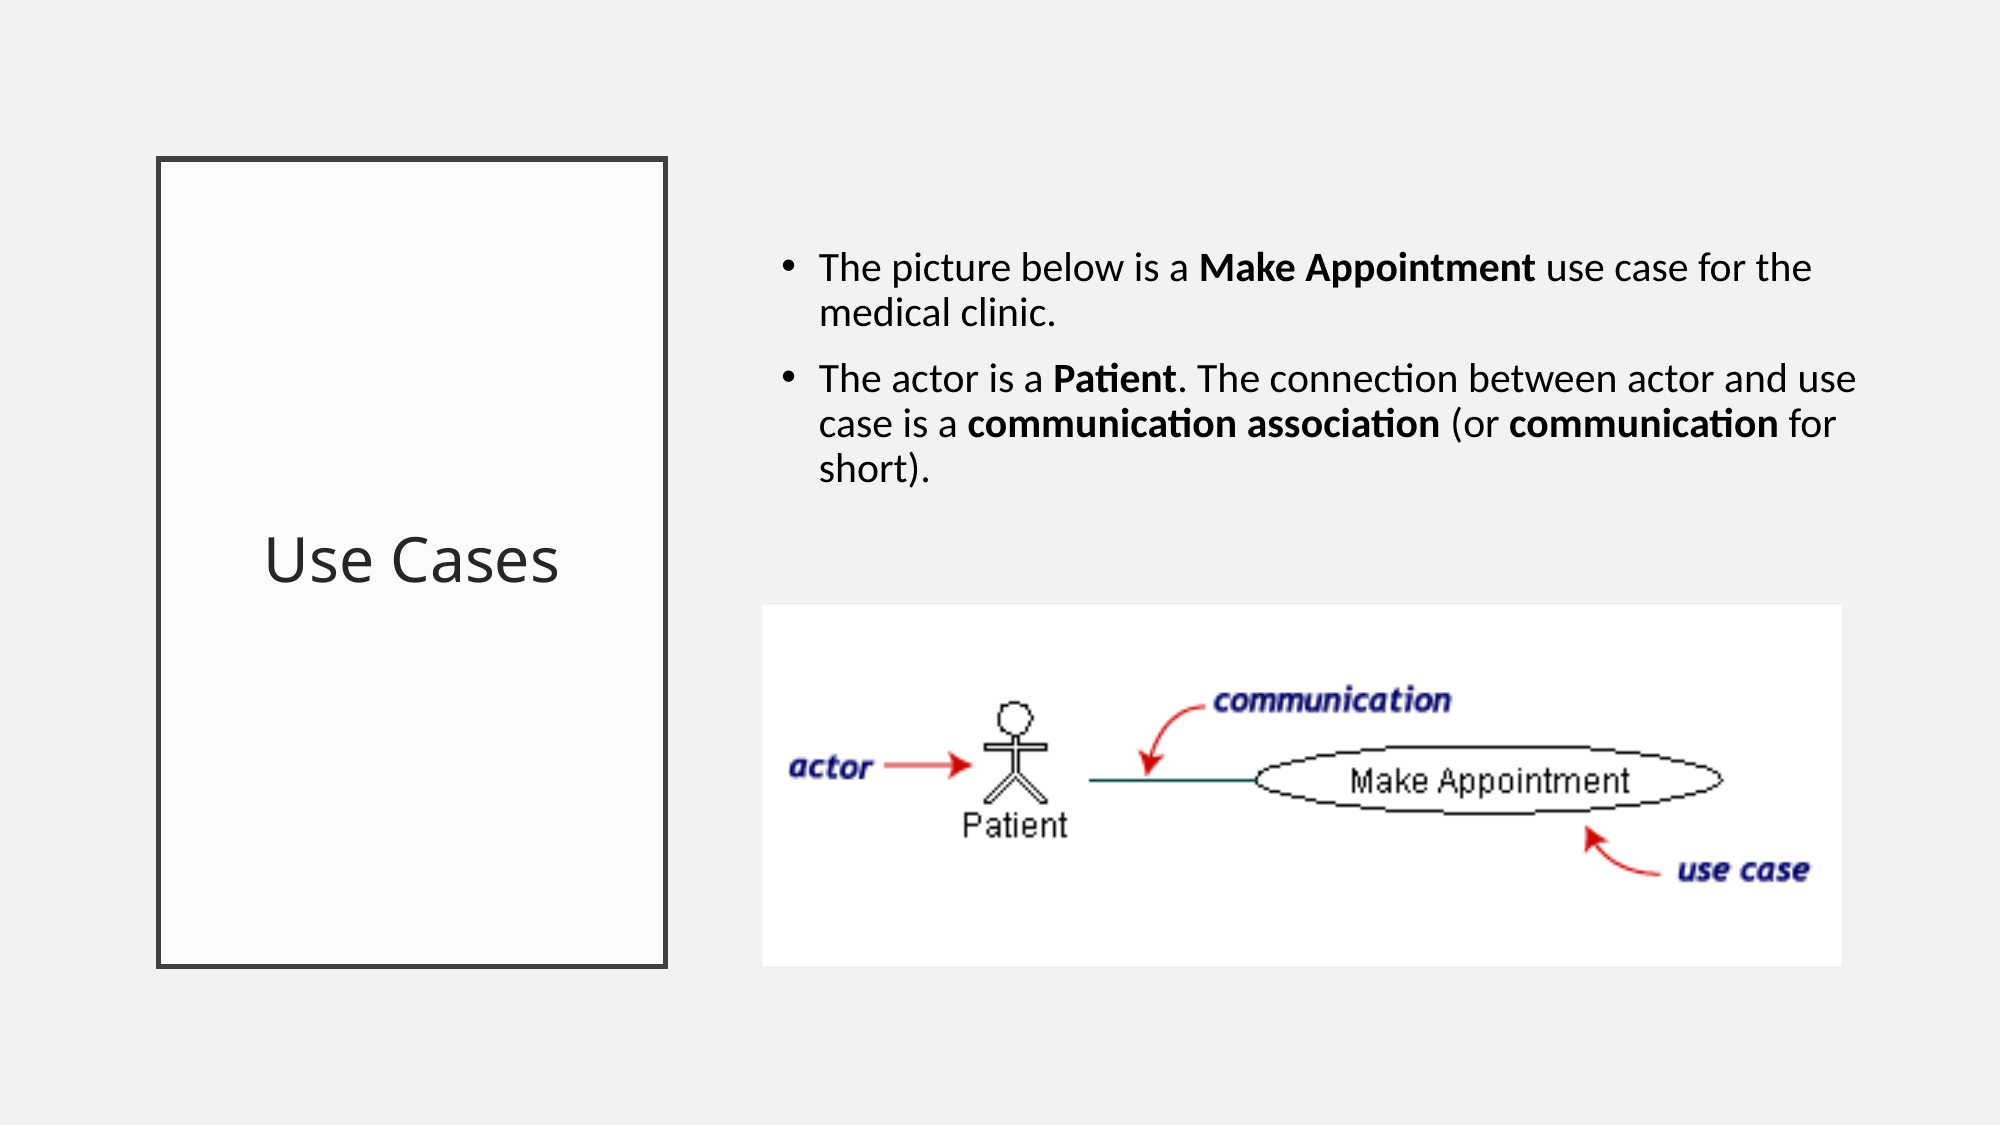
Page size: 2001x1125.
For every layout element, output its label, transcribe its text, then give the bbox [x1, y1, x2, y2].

list The picture below is a Make Appointment use case for the medical clinic. The actor is a Patient. The connection between actor and use case is a communication association (or communication for short). [766, 237, 1895, 542]
text_box [761, 604, 1843, 967]
title Use Cases [158, 158, 666, 967]
picture [788, 680, 1813, 891]
